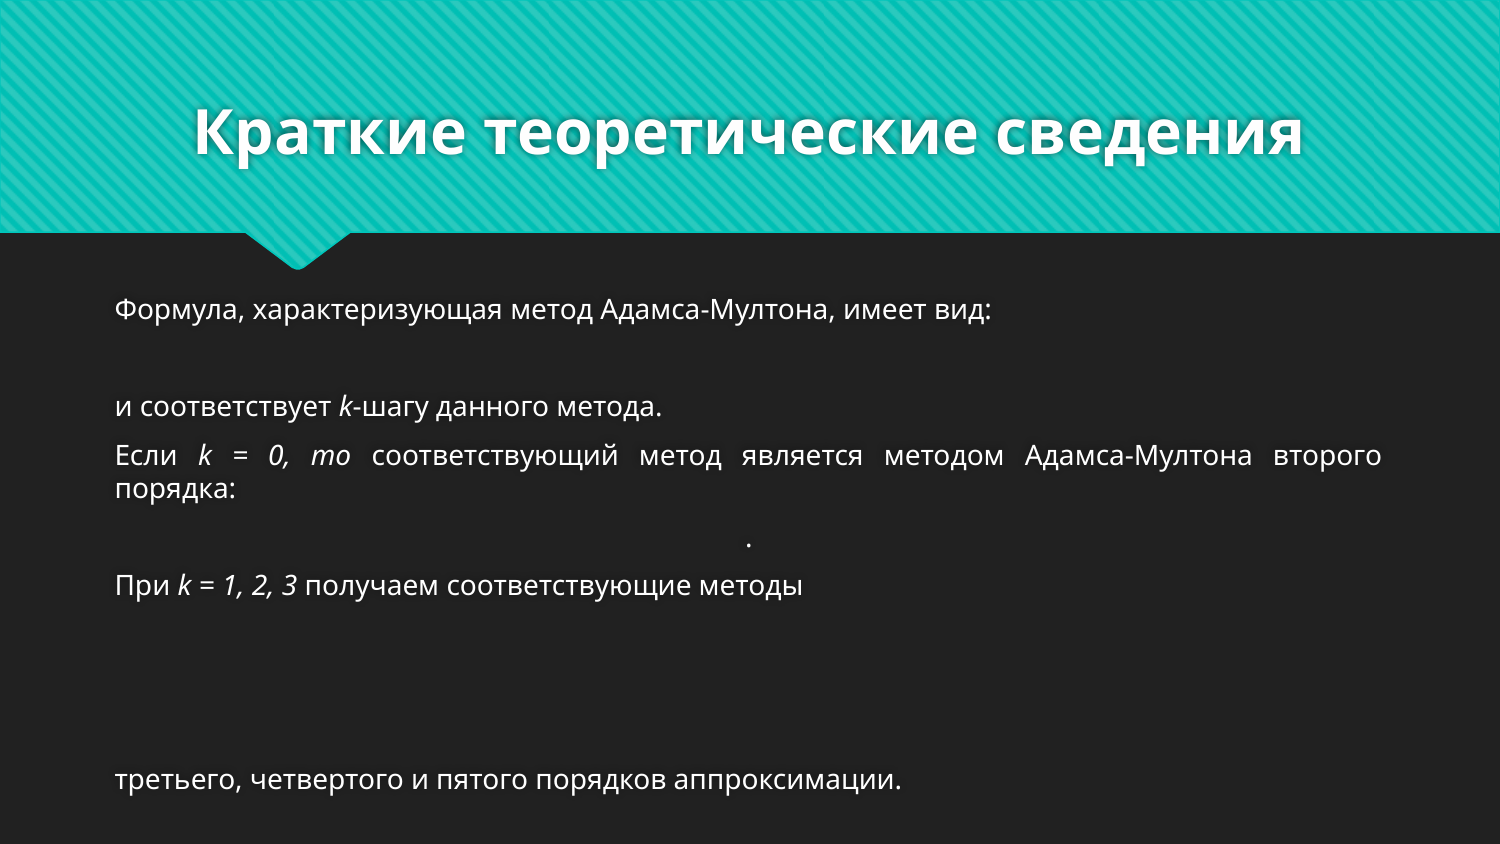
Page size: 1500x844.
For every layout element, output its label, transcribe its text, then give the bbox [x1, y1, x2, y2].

title Краткие теоретические сведения [99, 55, 1401, 175]
